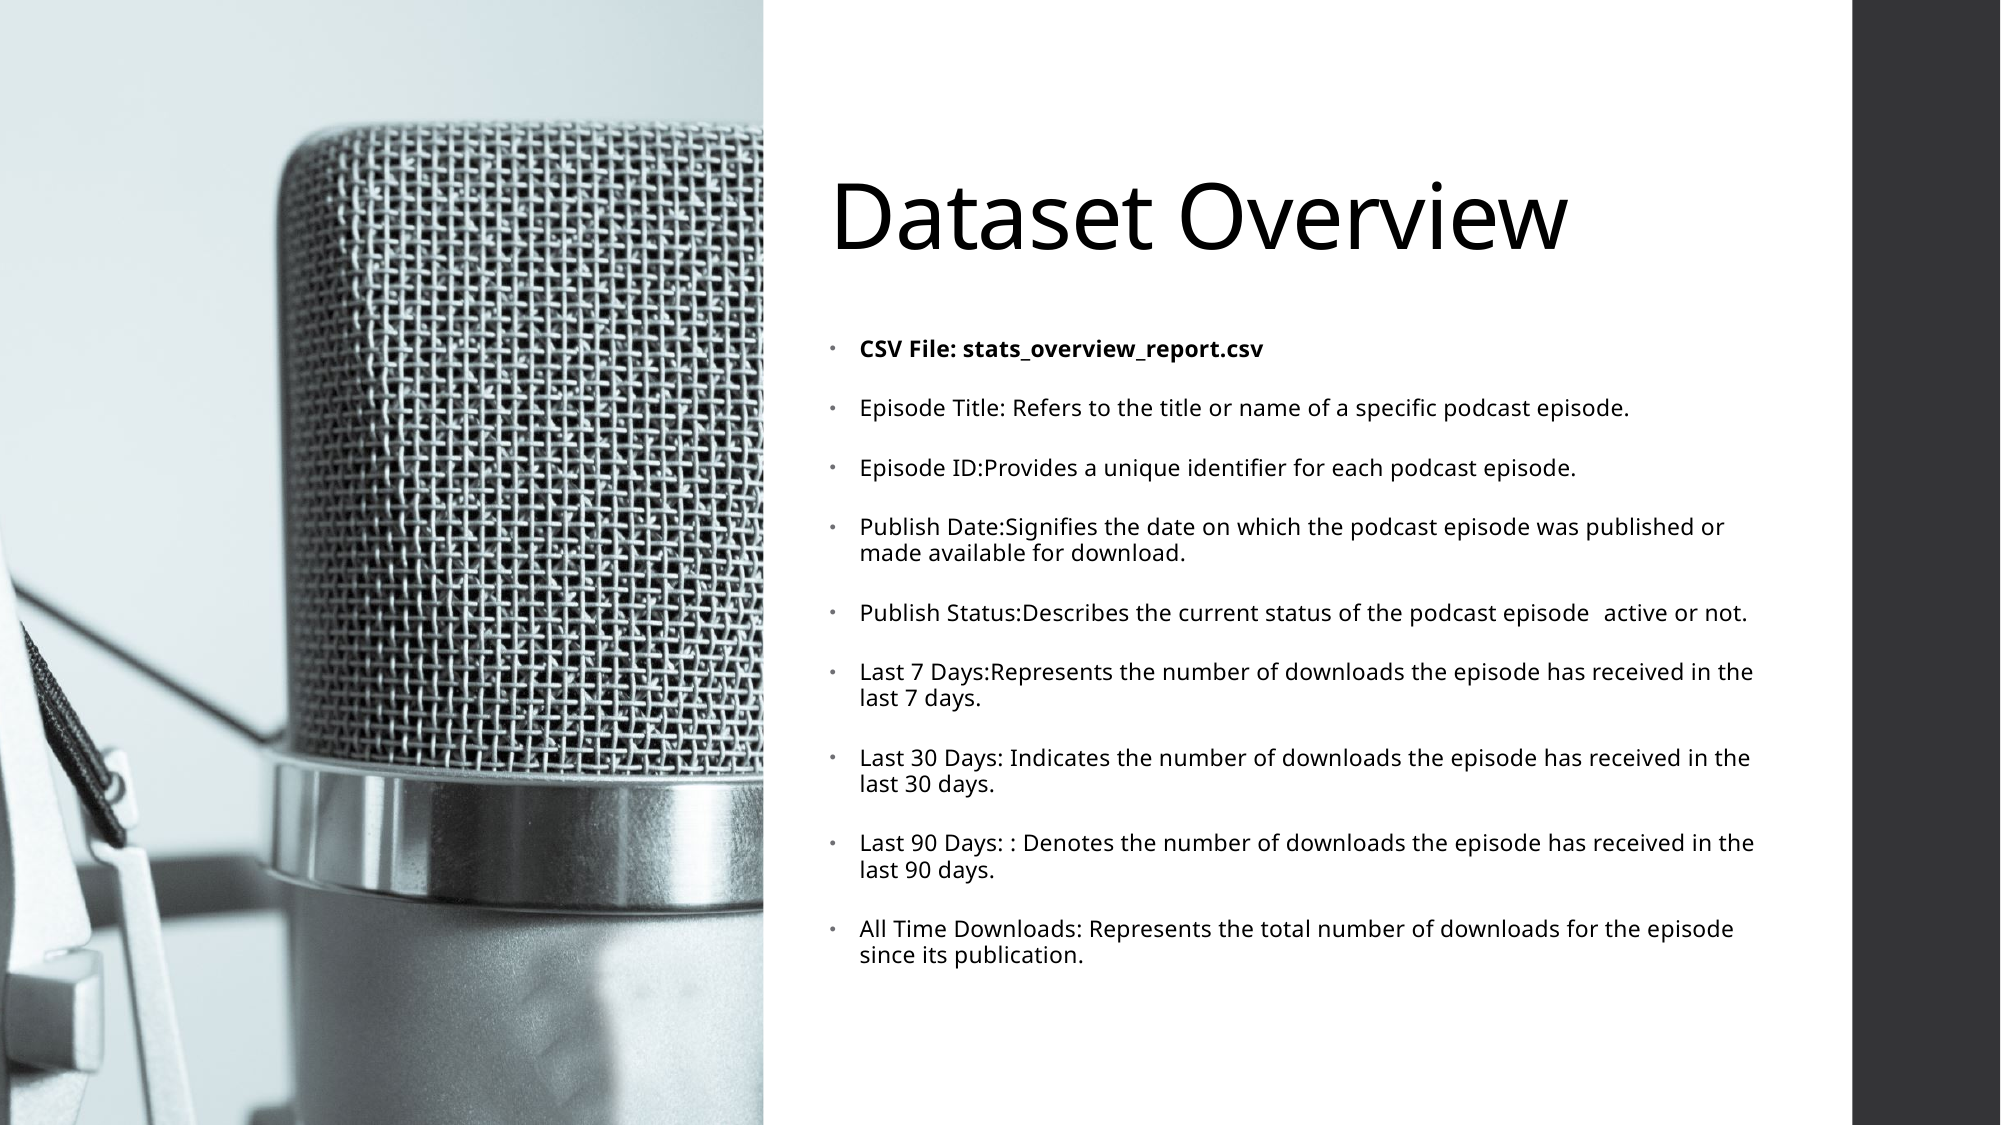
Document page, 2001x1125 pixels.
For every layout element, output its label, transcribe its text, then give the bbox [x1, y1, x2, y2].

title Dataset Overview [814, 60, 1799, 278]
list CSV File: stats_overview_report.csv Episode Title: Refers to the title or name of a specific podcast episode. Episode ID:Provides a unique identifier for each podcast episode. Publish Date:Signifies the date on which the podcast episode was published or made available for download. Publish Status:Describes the current status of the podcast episode active or not. Last 7 Days:Represents the number of downloads the episode has received in the last 7 days. Last 30 Days: Indicates the number of downloads the episode has received in the last 30 days. Last 90 Days: : Denotes the number of downloads the episode has received in the last 90 days. All Time Downloads: Represents the total number of downloads for the episode since its publication. [814, 328, 1802, 1014]
picture [0, 0, 764, 1125]
